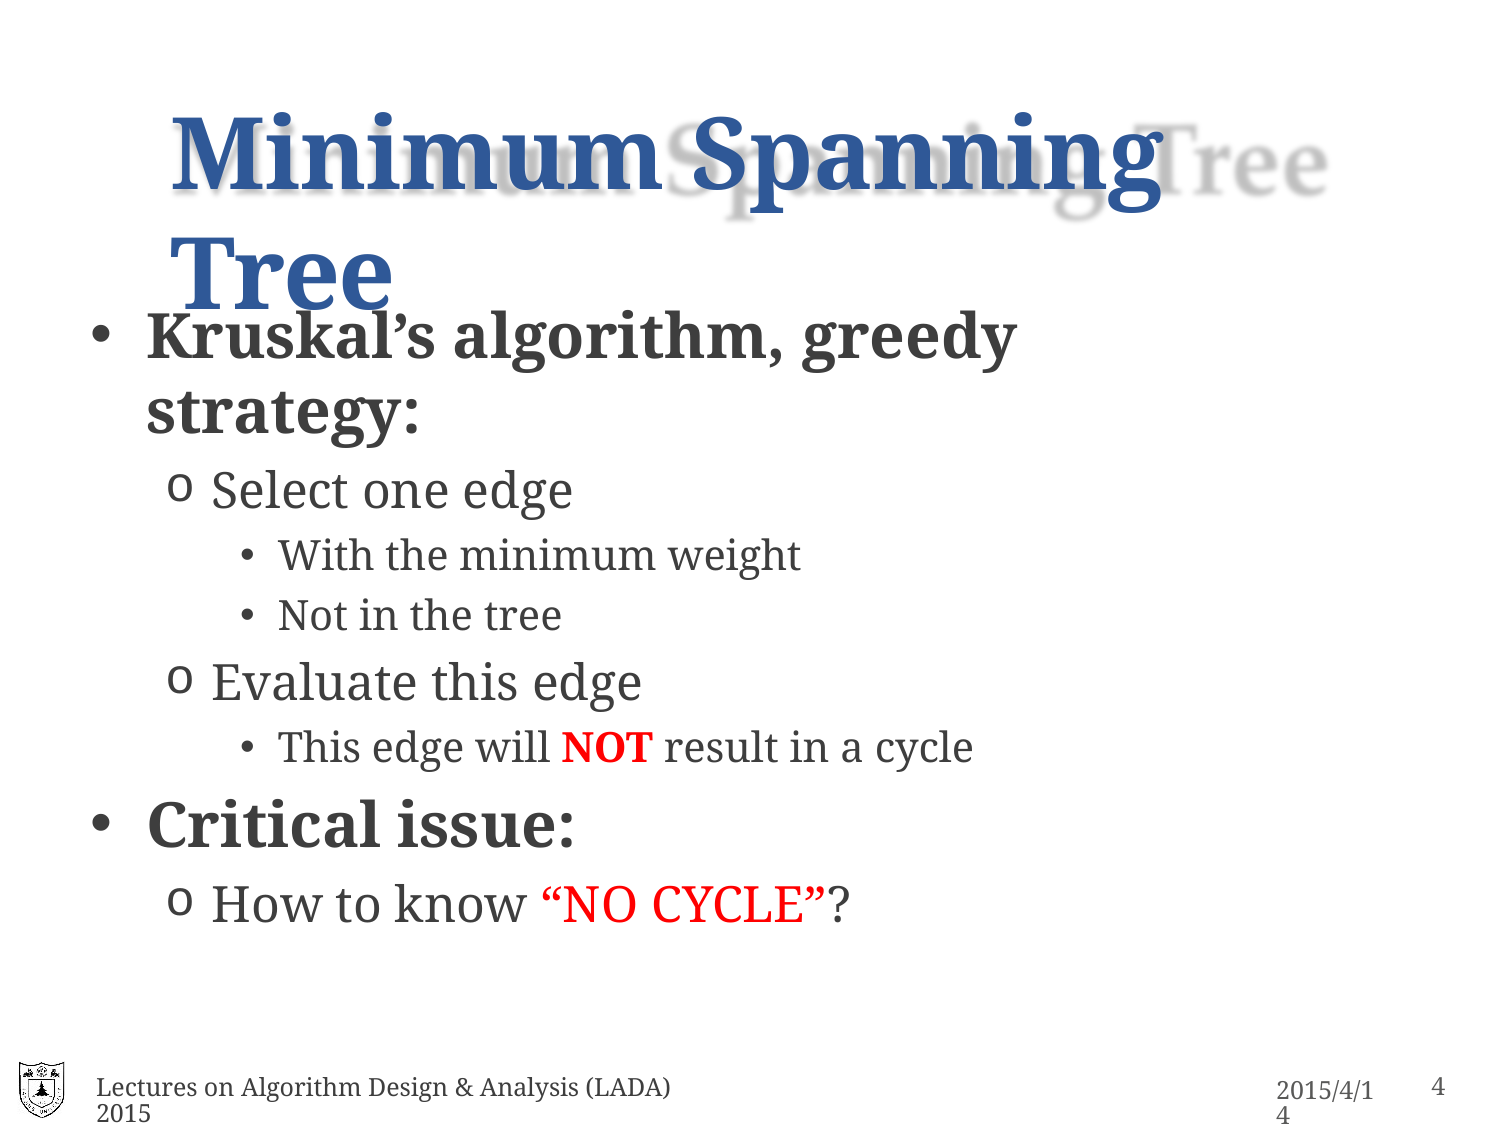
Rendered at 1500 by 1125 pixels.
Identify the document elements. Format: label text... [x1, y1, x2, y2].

slide_number 16 [1427, 1078, 1461, 1125]
picture [17, 1061, 65, 1118]
footer 2015/4/14 [1274, 1078, 1382, 1125]
text_box [102, 62, 1398, 289]
slide_number Lectures on Algorithm Design & Analysis (LADA) 2015 [93, 1076, 713, 1125]
text_box Kruskal’s algorithm, greedy strategy: Select one edge With the minimum weight Not in the tree Evaluate this edge This edge will NOT result in a cycle Critical issue: How to know “NO CYCLE”? [87, 277, 1199, 933]
title Minimum Spanning Tree [168, 87, 1332, 330]
